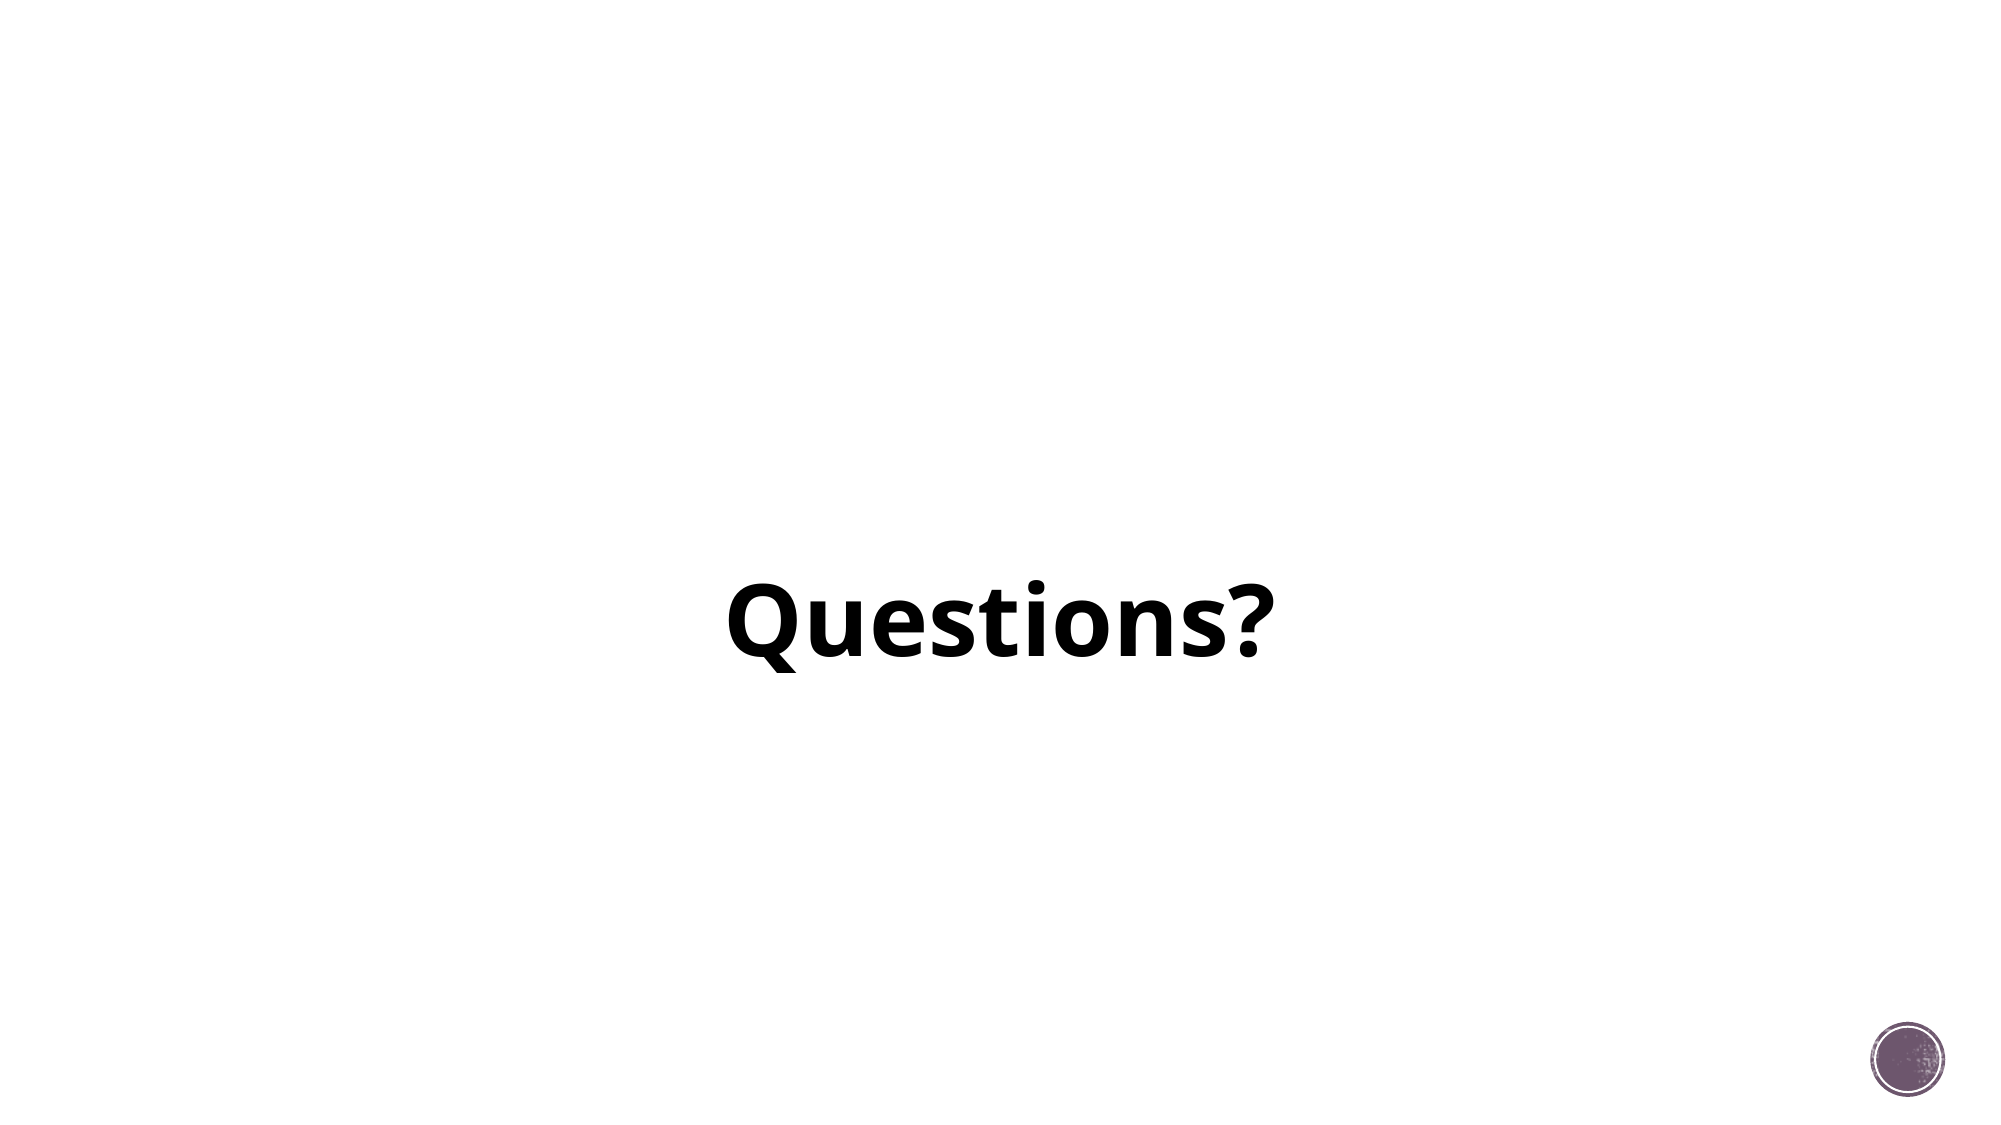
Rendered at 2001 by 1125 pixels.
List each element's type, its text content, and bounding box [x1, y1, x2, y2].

list Questions? [175, 348, 1826, 1013]
